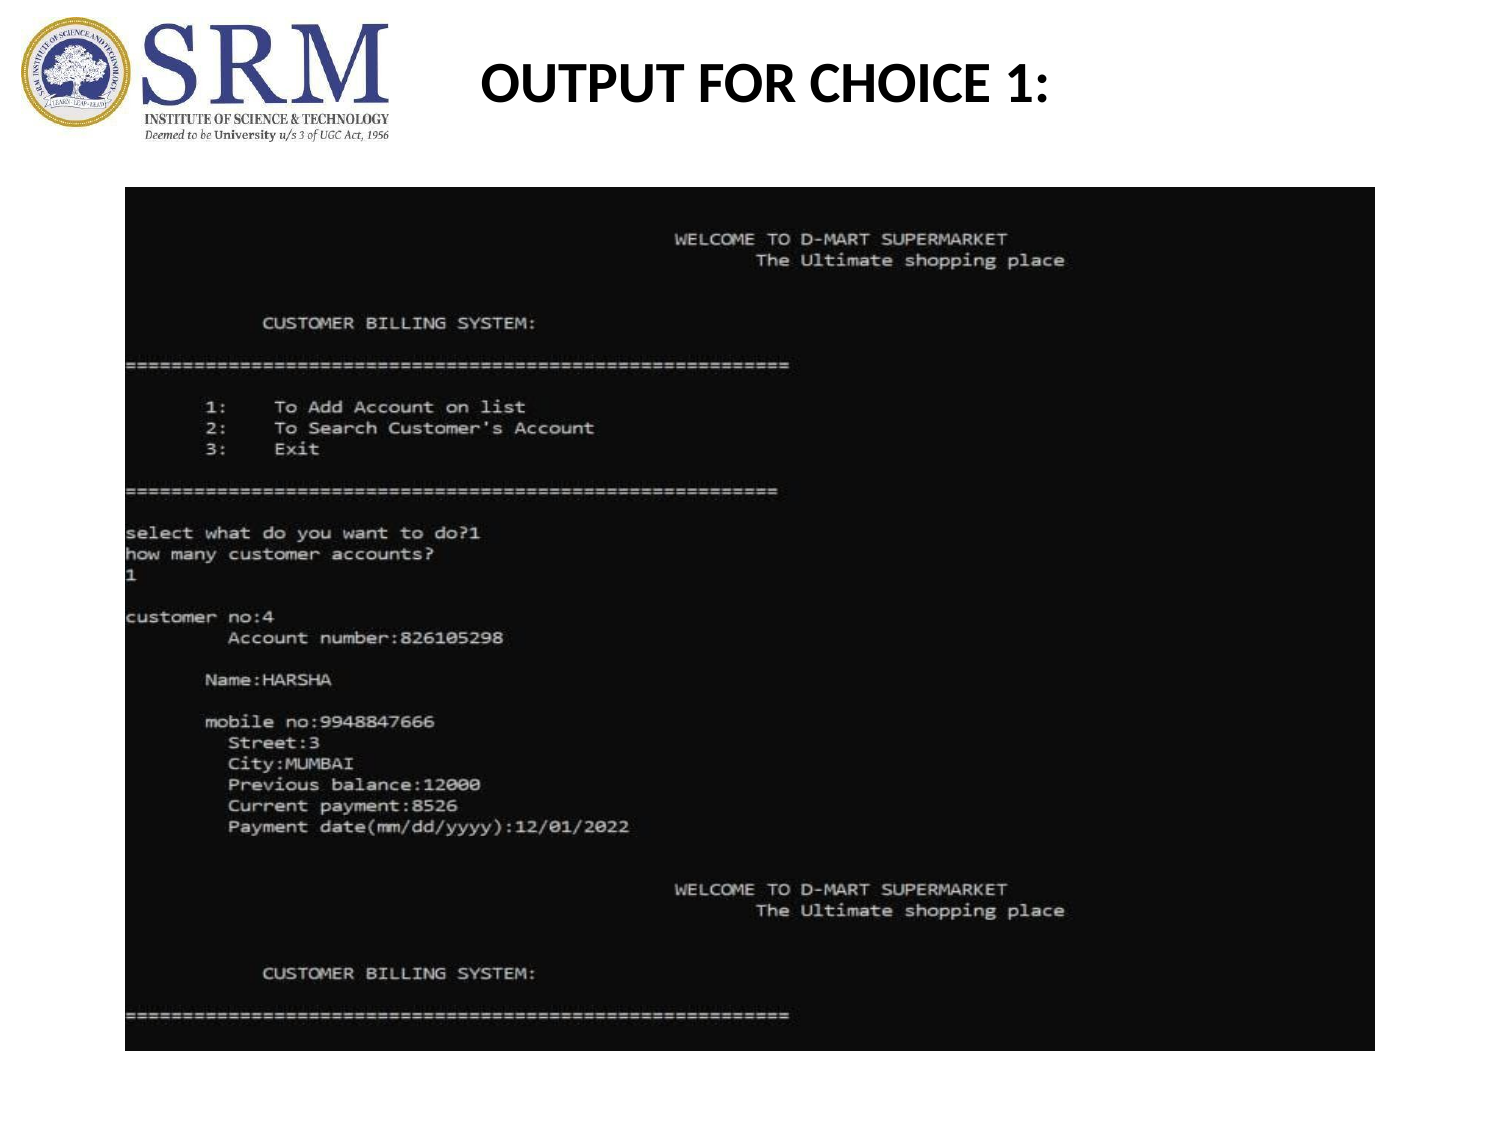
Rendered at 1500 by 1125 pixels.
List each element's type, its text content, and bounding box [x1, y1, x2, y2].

picture [124, 187, 1376, 1051]
picture [21, 17, 390, 143]
text_box OUTPUT FOR CHOICE 1: [465, 37, 1066, 122]
